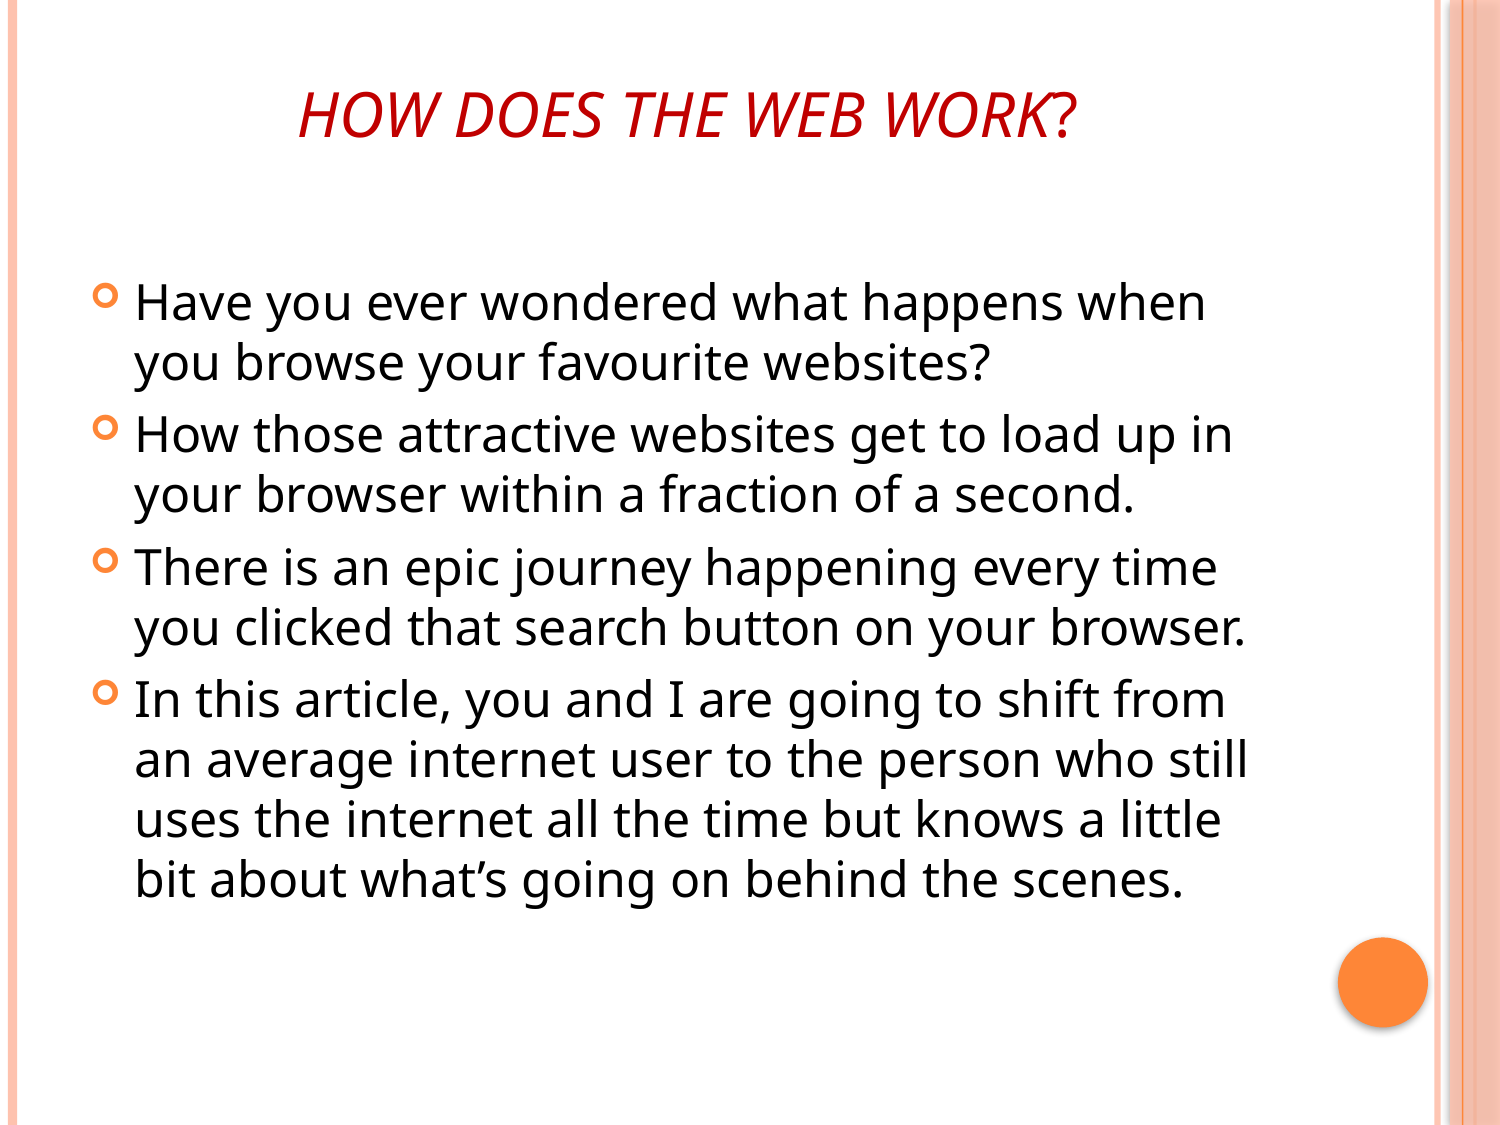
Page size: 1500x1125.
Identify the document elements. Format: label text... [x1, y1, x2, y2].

list Have you ever wondered what happens when you browse your favourite websites? How those attractive websites get to load up in your browser within a fraction of a second. There is an epic journey happening every time you clicked that search button on your browser. In this article, you and I are going to shift from an average internet user to the person who still uses the internet all the time but knows a little bit about what’s going on behind the scenes. [75, 262, 1300, 1062]
title How does the web work? [75, 45, 1300, 233]
